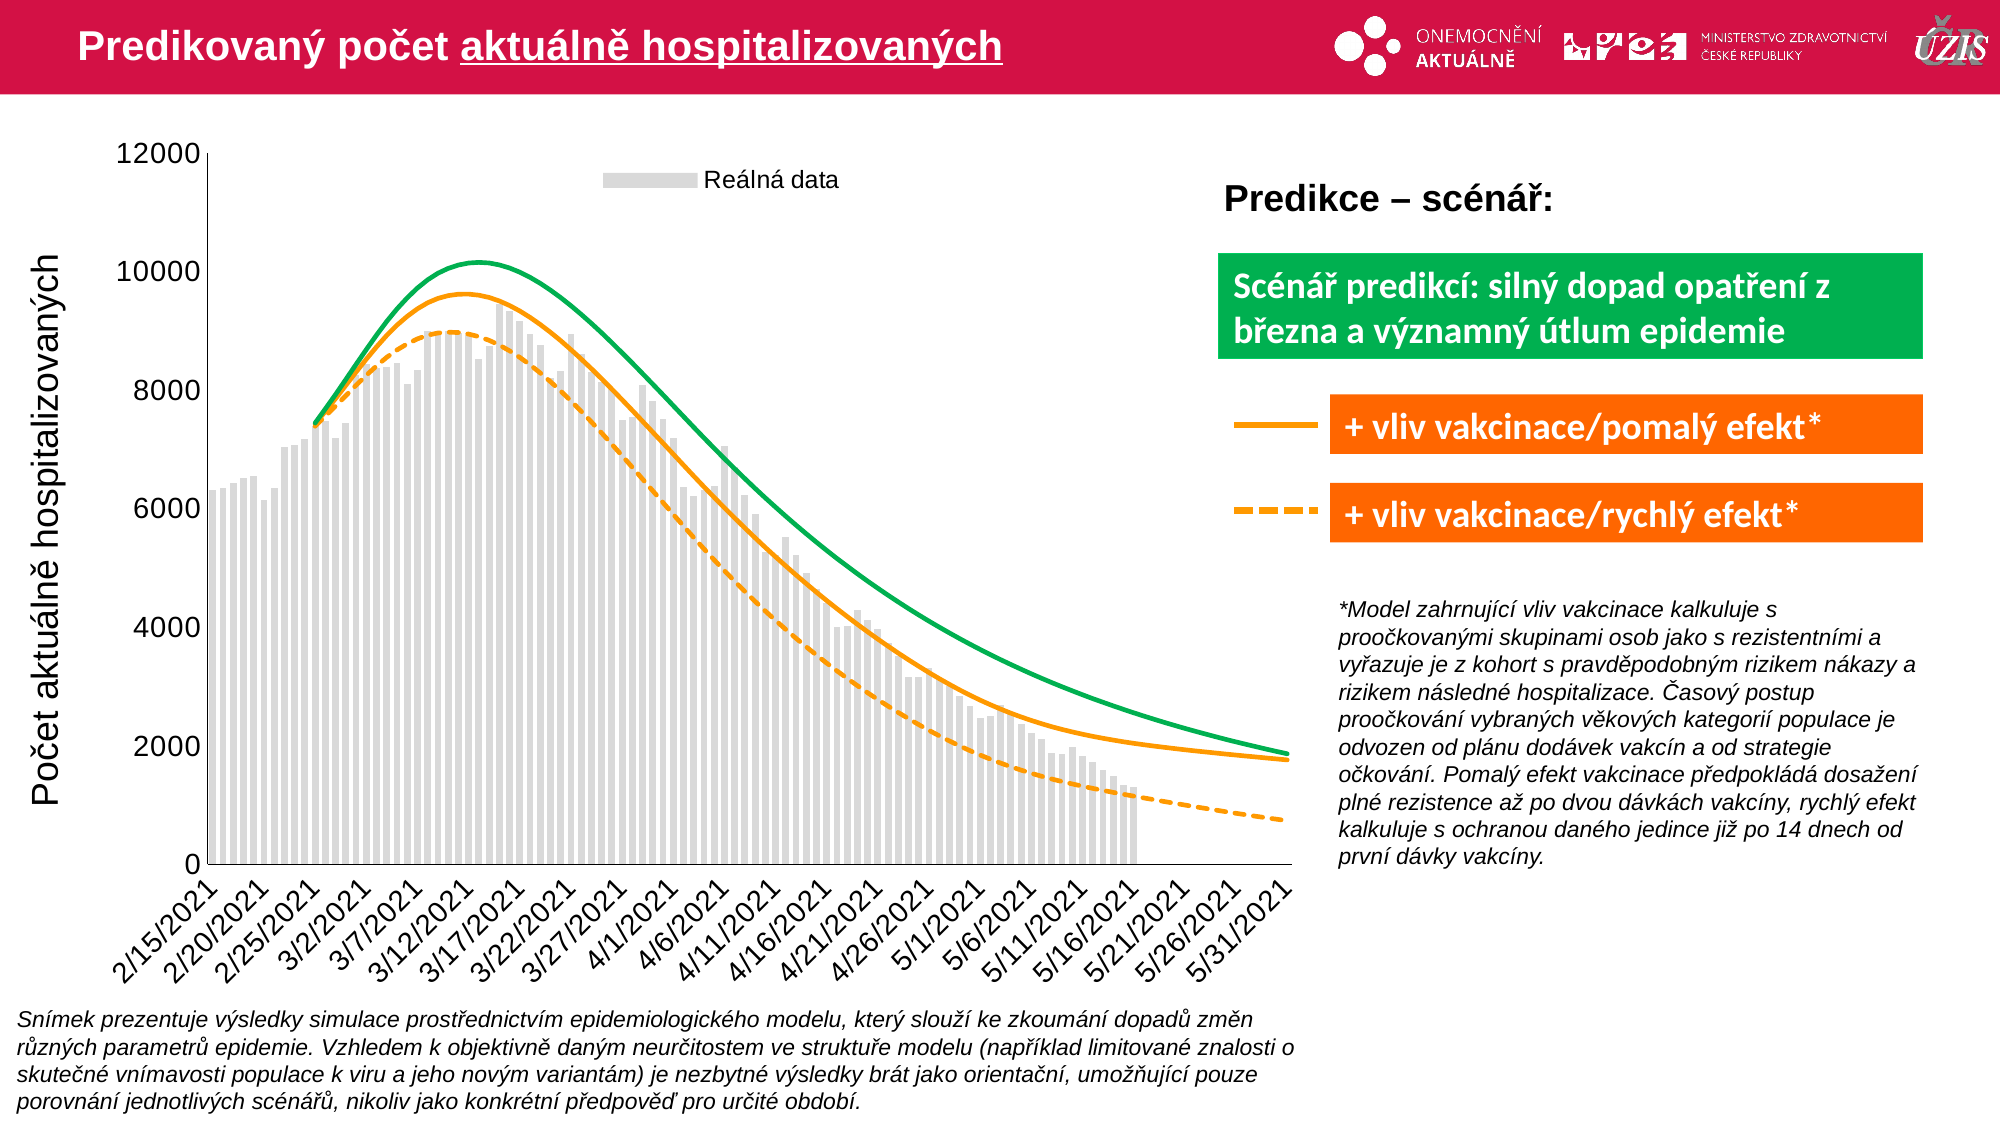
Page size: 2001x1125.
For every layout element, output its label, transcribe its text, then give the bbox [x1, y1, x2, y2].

text_box Scénář predikcí: silný dopad opatření z března a významný útlum epidemie [1324, 253, 1923, 359]
picture [1595, 31, 1888, 60]
chart [79, 118, 1324, 1008]
text_box *Model zahrnující vliv vakcinace kalkuluje s proočkovanými skupinami osob jako s rezistentními a vyřazuje je z kohort s pravděpodobným rizikem nákazy a rizikem následné hospitalizace. Časový postup proočkování vybraných věkových kategorií populace je odvozen od plánu dodávek vakcín a od strategie očkování. Pomalý efekt vakcinace předpokládá dosažení plné rezistence až po dvou dávkách vakcíny, rychlý efekt kalkuluje s ochranou daného jedince již po 14 dnech od první dávky vakcíny. [1324, 587, 1948, 877]
text_box Počet aktuálně hospitalizovaných [12, 239, 73, 822]
text_box + vliv vakcinace/pomalý efekt* [1330, 394, 1923, 454]
picture [1915, 15, 1989, 66]
text_box + vliv vakcinace/rychlý efekt* [1330, 482, 1923, 543]
text_box Snímek prezentuje výsledky simulace prostřednictvím epidemiologického modelu, který slouží ke zkoumání dopadů změn různých parametrů epidemie. Vzhledem k objektivně daným neurčitostem ve struktuře modelu (například limitované znalosti o skutečné vnímavosti populace k viru a jeho novým variantám) je nezbytné výsledky brát jako orientační, umožňující pouze porovnání jednotlivých scénářů, nikoliv jako konkrétní předpověď pro určité období. [2, 997, 1345, 1122]
title Predikovaný počet aktuálně hospitalizovaných [62, 0, 1595, 95]
text_box Predikce – scénář: [1324, 166, 1570, 227]
